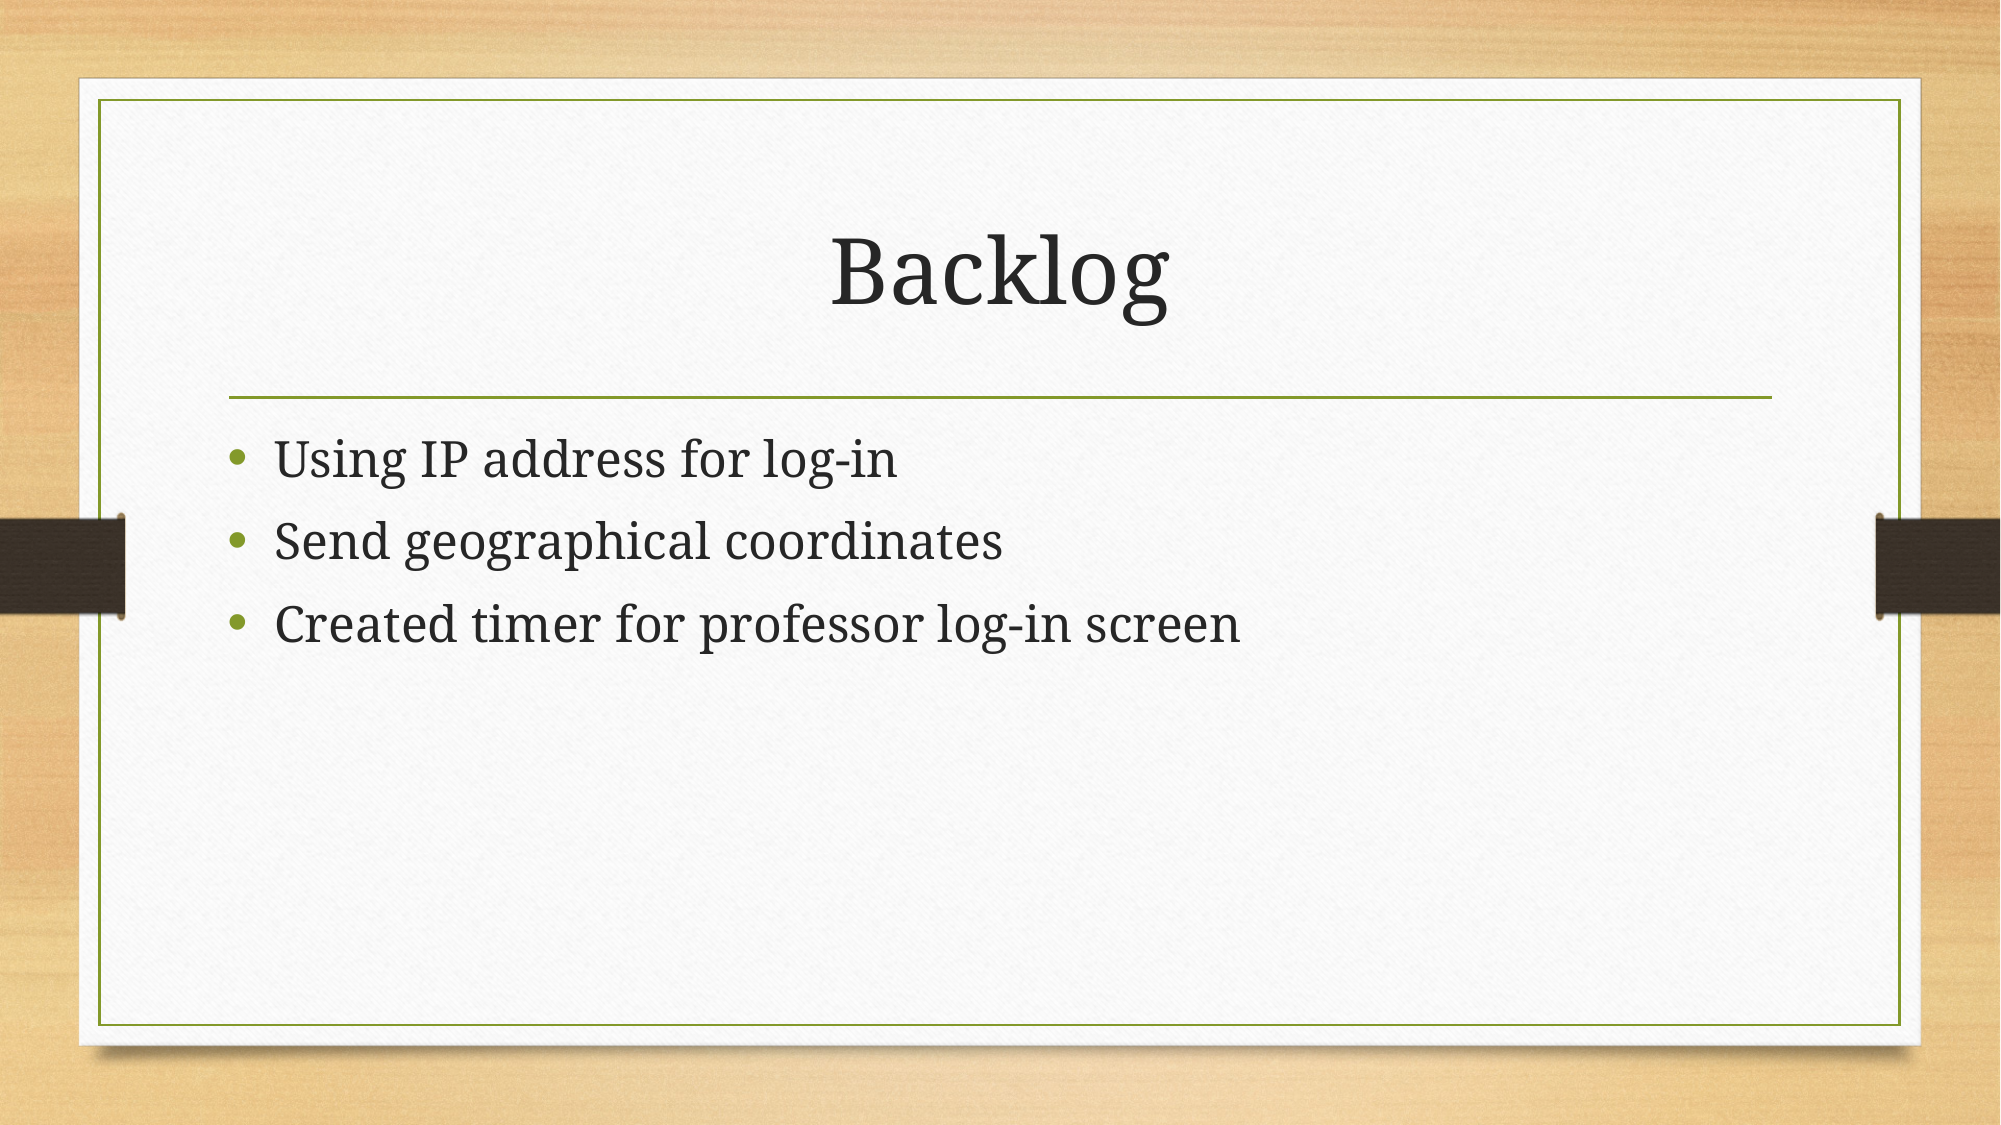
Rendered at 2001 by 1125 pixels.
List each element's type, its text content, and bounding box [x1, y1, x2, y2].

title Backlog [212, 161, 1788, 375]
picture [0, 0, 2001, 1125]
list Using IP address for log-in Send geographical coordinates Created timer for professor log-in screen [212, 419, 1788, 964]
